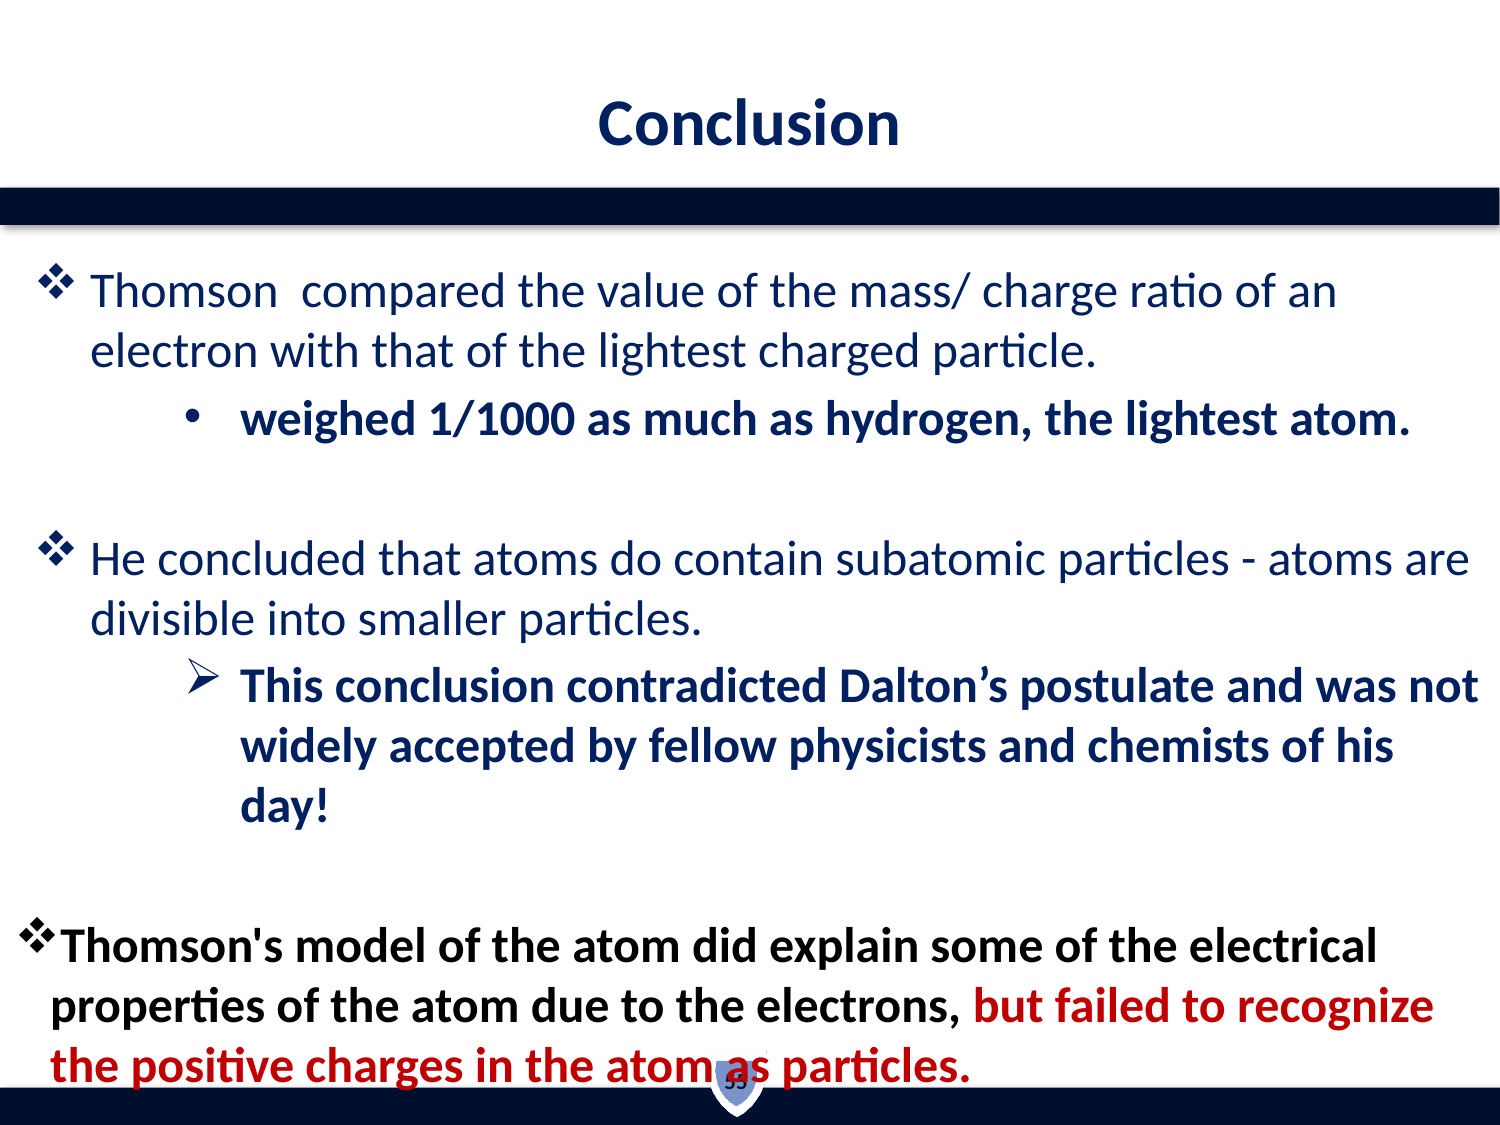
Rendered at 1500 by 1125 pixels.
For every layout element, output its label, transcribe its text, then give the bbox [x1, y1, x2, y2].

title Conclusion [75, 24, 1425, 213]
picture [706, 1110, 767, 1117]
list Thomson compared the value of the mass/ charge ratio of an electron with that of the lightest charged particle. weighed 1/1000 as much as hydrogen, the lightest atom. He concluded that atoms do contain subatomic particles - atoms are divisible into smaller particles. This conclusion contradicted Dalton’s postulate and was not widely accepted by fellow physicists and chemists of his day! [0, 249, 1500, 903]
slide_number 55 [704, 1100, 768, 1110]
text_box Thomson's model of the atom did explain some of the electrical properties of the atom due to the electrons, but failed to recognize the positive charges in the atom as particles. [0, 904, 1500, 1100]
